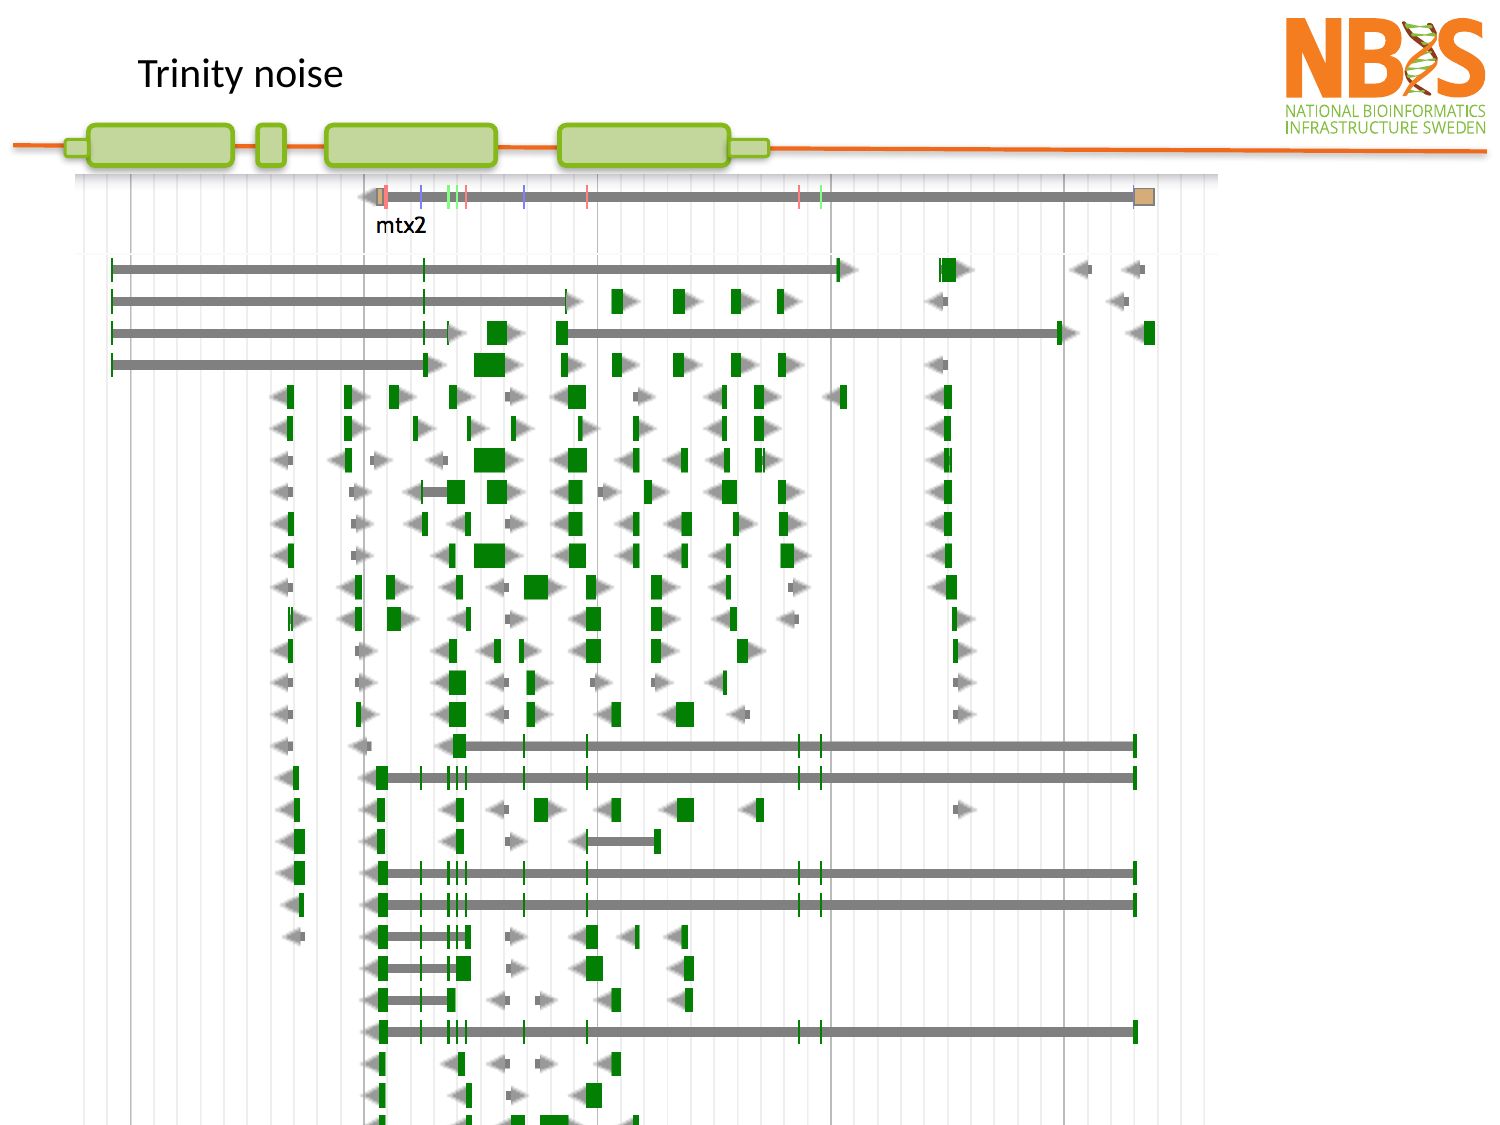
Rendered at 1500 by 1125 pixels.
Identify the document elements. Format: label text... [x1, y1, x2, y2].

title Trinity noise [75, 37, 407, 110]
picture [74, 174, 1218, 1125]
